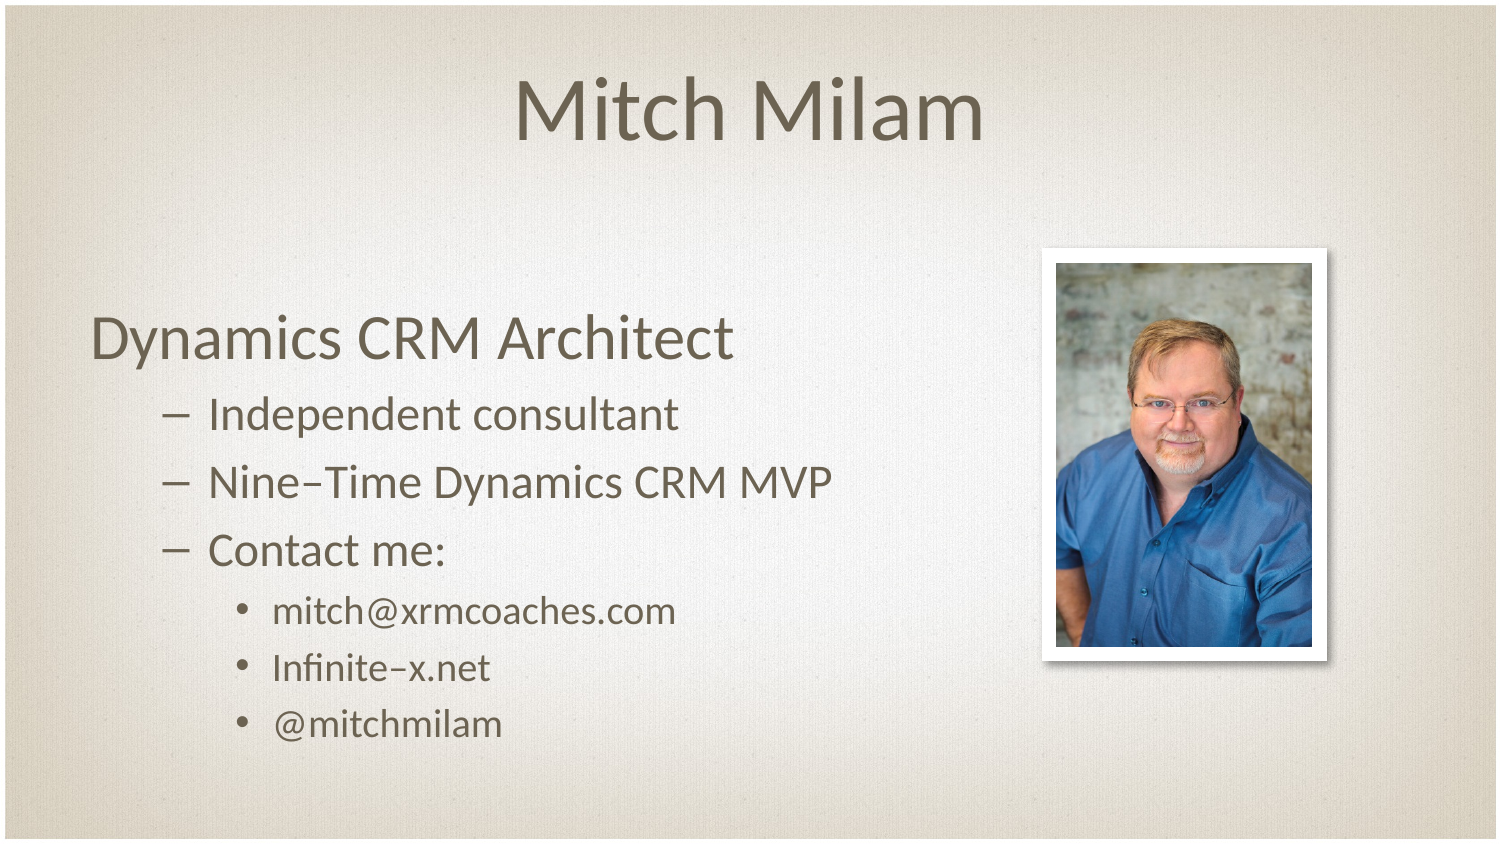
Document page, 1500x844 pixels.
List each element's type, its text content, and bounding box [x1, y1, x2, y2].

list Dynamics CRM Architect Independent consultant Nine–Time Dynamics CRM MVP Contact me: mitch@xrmcoaches.com Infinite–x.net @mitchmilam [75, 196, 1425, 754]
picture [0, 0, 1500, 844]
title Mitch Milam [75, 33, 1425, 175]
